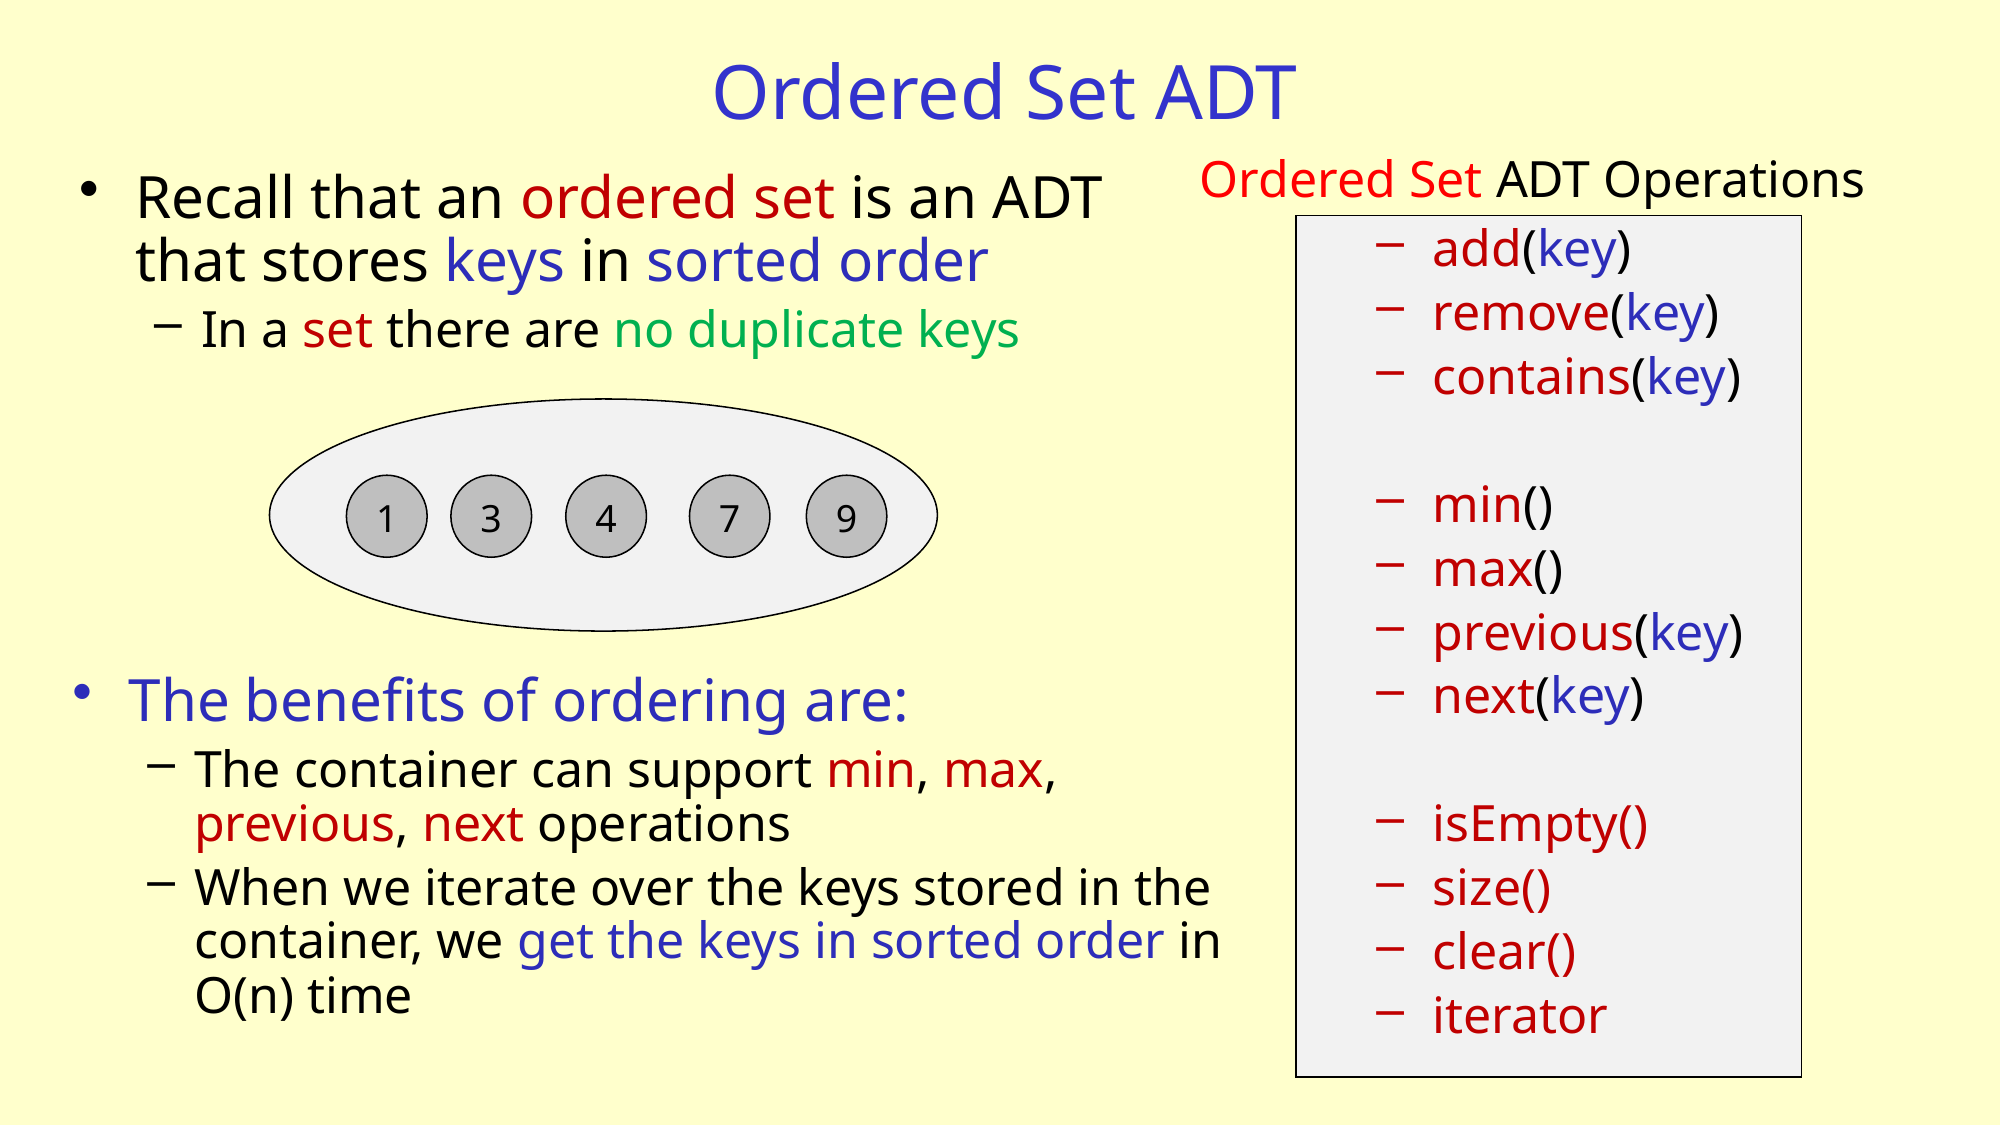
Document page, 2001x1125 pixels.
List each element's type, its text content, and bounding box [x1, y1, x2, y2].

text_box 7 [689, 475, 770, 558]
text_box Recall that an ordered set is an ADT that stores keys in sorted order In a set there are no duplicate keys [64, 160, 1157, 400]
text_box The benefits of ordering are: The container can support min, max, previous, next operations When we iterate over the keys stored in the container, we get the keys in sorted order in O(n) time [57, 663, 1241, 1091]
text_box 1 [346, 475, 428, 558]
title Ordered Set ADT [289, 39, 1721, 140]
text_box 9 [806, 475, 887, 558]
text_box 4 [565, 475, 647, 558]
text_box [269, 398, 938, 632]
text_box Ordered Set ADT Operations [1185, 139, 1881, 215]
text_box add(key) remove(key) contains(key) min() max() previous(key) next(key) isEmpty() size() clear() iterator [1296, 215, 1802, 1077]
text_box 3 [450, 475, 532, 558]
